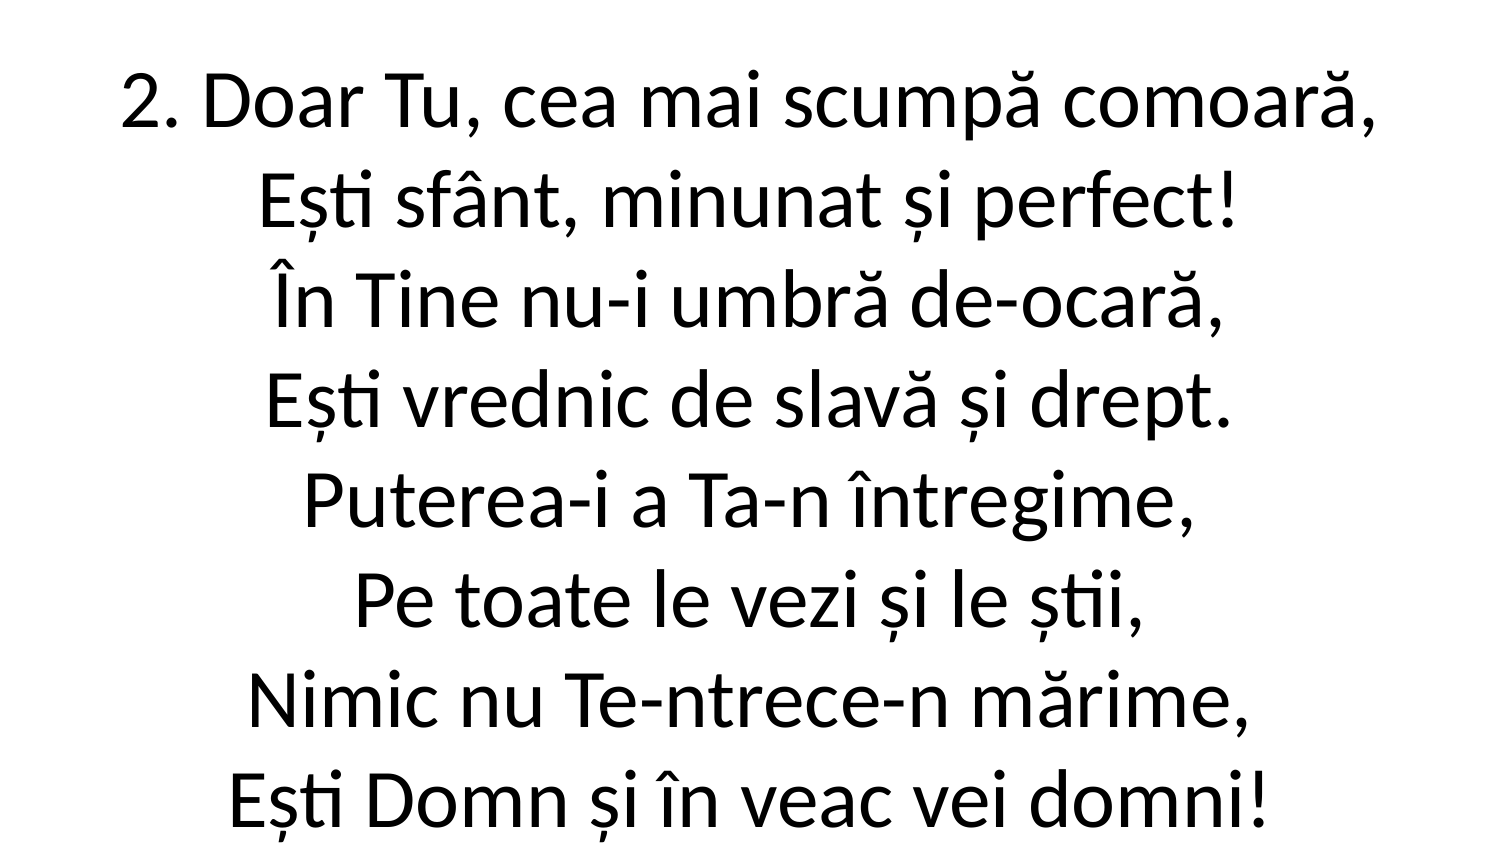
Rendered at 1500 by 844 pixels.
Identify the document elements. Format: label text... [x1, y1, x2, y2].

text_box 2. Doar Tu, cea mai scumpă comoară, Ești sfânt, minunat și perfect! În Tine nu-i umbră de-ocară, Ești vrednic de slavă și drept. Puterea-i a Ta-n întregime, Pe toate le vezi și le știi, Nimic nu Te-ntrece-n mărime, Ești Domn și în veac vei domni! [104, 0, 1396, 844]
